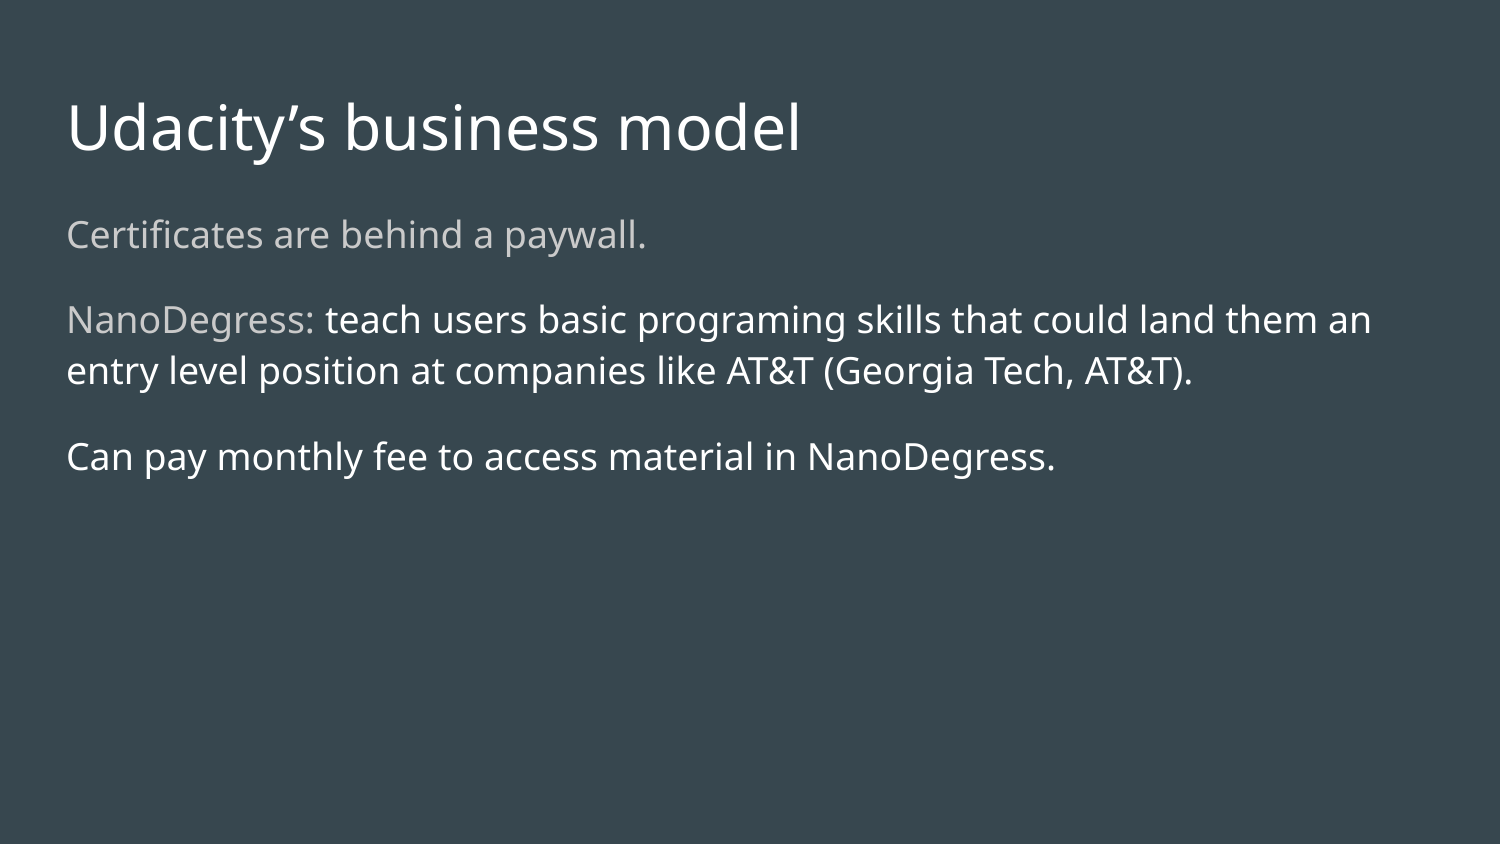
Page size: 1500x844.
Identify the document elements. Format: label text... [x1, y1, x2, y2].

title Udacity’s business model [51, 72, 1449, 167]
list Certificates are behind a paywall. NanoDegress: teach users basic programing skills that could land them an entry level position at companies like AT&T (Georgia Tech, AT&T). Can pay monthly fee to access material in NanoDegress. [51, 189, 1449, 750]
